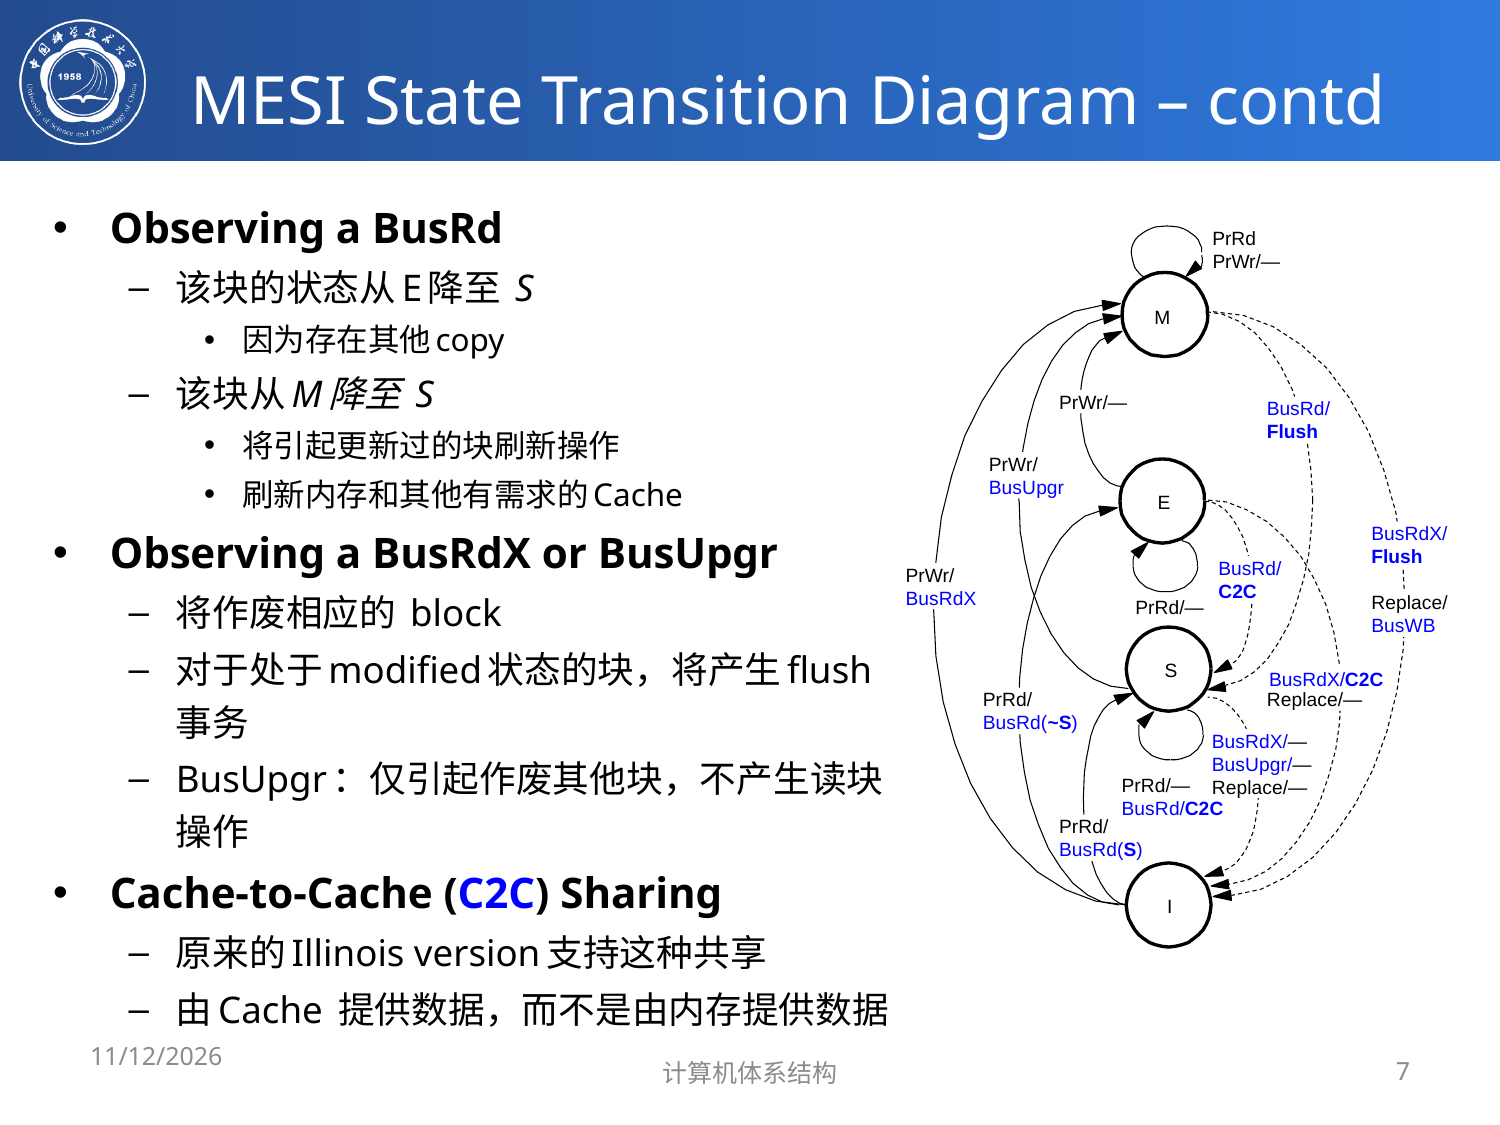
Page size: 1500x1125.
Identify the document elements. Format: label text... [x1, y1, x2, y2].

list Observing a BusRd 该块的状态从E降至 S 因为存在其他copy 该块从M降至 S 将引起更新过的块刷新操作 刷新内存和其他有需求的Cache Observing a BusRdX or BusUpgr 将作废相应的 block 对于处于modified状态的块，将产生flush事务 BusUpgr：仅引起作废其他块，不产生读块操作 Cache-to-Cache (C2C) Sharing 原来的Illinois version支持这种共享 由Cache 提供数据，而不是由内存提供数据 [38, 184, 906, 1058]
footer 计算机体系结构 [512, 1042, 988, 1103]
title MESI State Transition Diagram – contd [75, 16, 1500, 179]
slide_number 7 [1074, 1042, 1425, 1103]
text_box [905, 225, 1449, 948]
picture [19, 19, 75, 145]
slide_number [75, 1027, 425, 1088]
